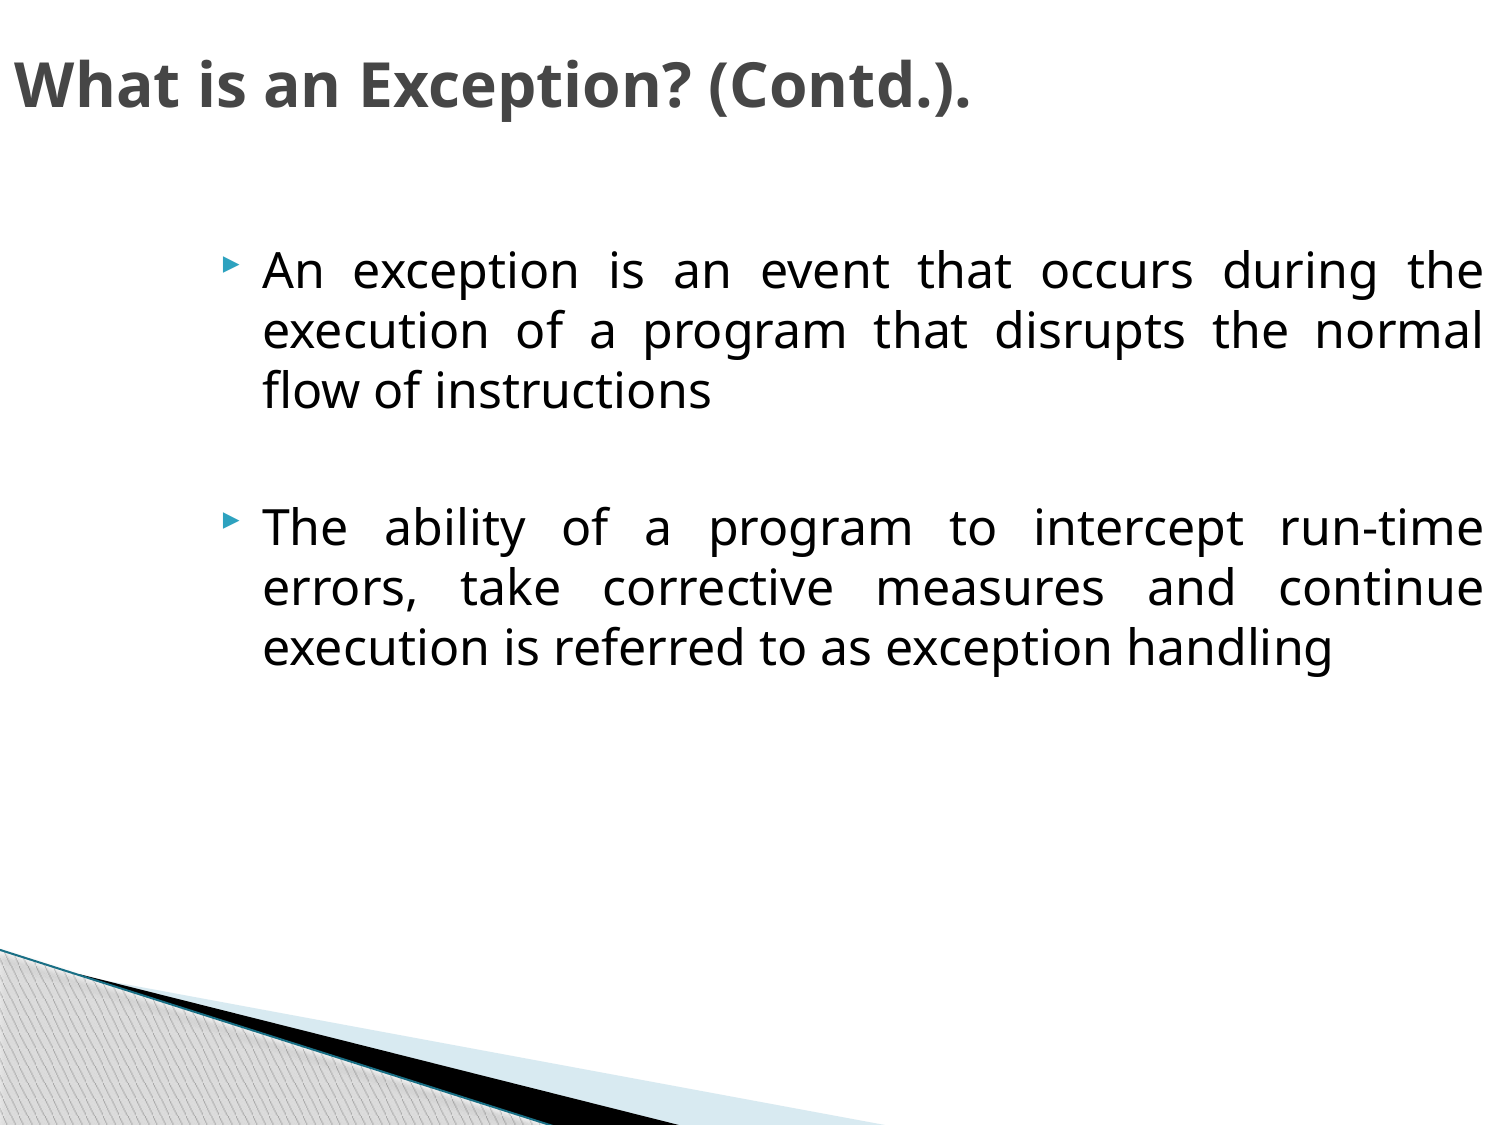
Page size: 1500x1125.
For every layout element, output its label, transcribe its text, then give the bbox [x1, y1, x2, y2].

list An exception is an event that occurs during the execution of a program that disrupts the normal flow of instructions The ability of a program to intercept run-time errors, take corrective measures and continue execution is referred to as exception handling [187, 162, 1500, 988]
title What is an Exception? (Contd.). [0, 37, 1241, 129]
